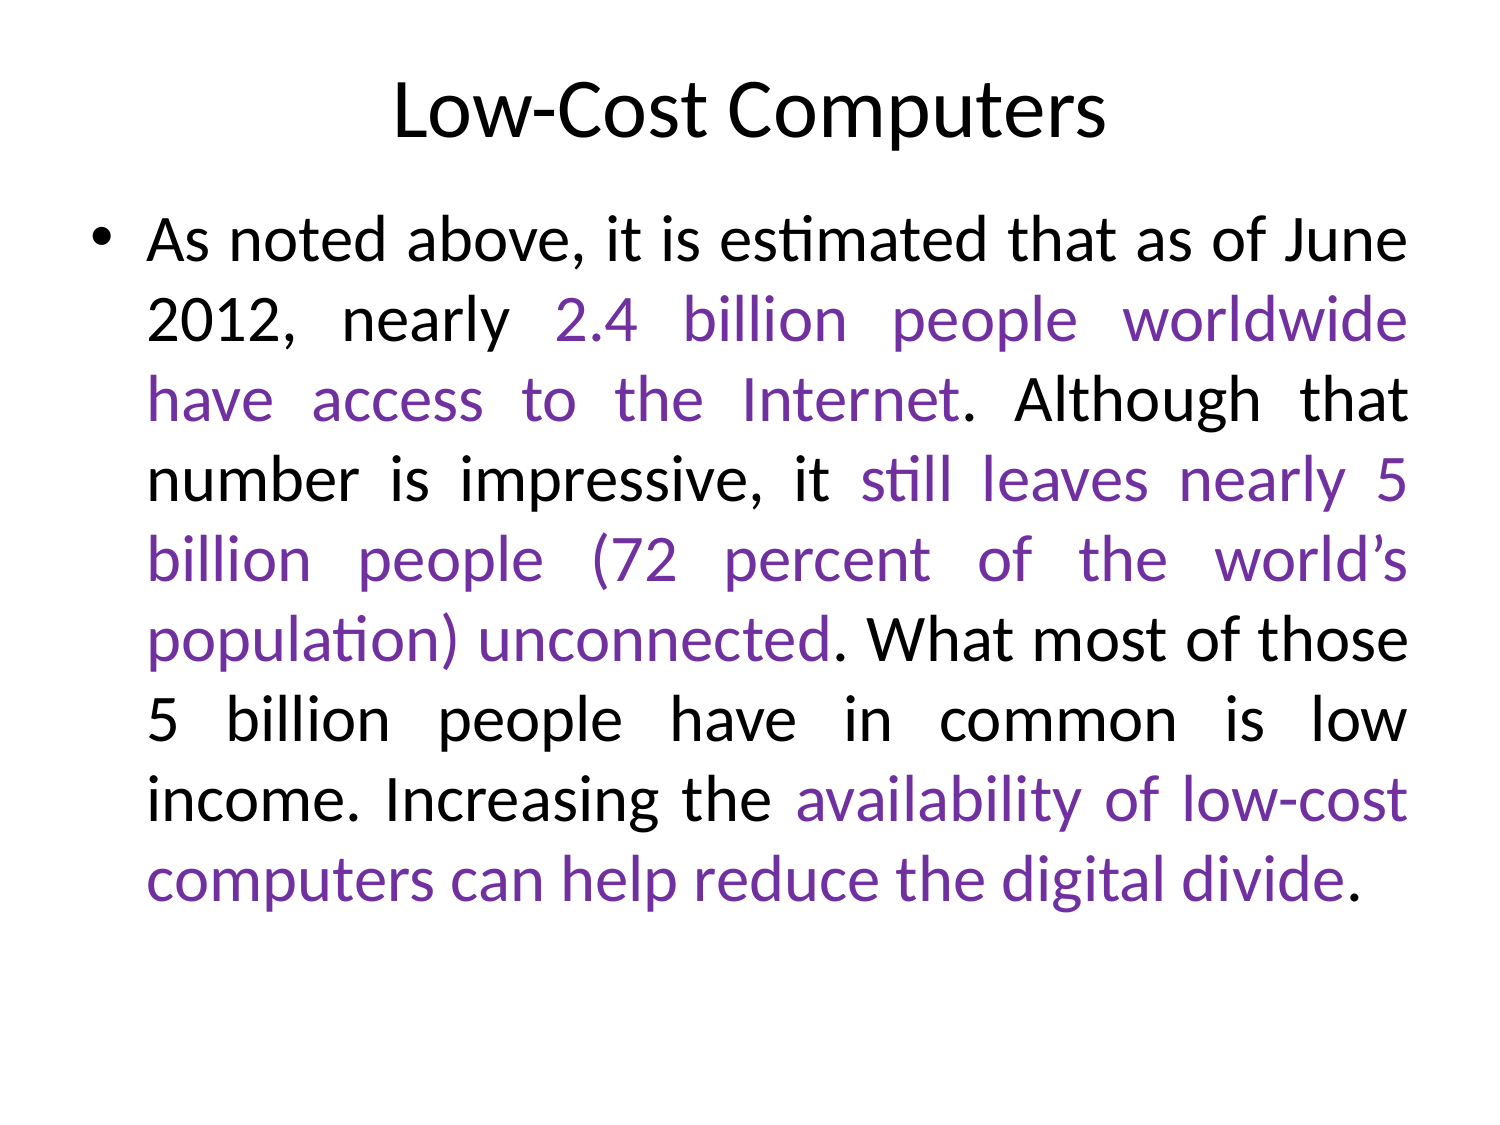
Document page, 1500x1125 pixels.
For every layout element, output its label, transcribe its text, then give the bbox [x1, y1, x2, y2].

list As noted above, it is estimated that as of June 2012, nearly 2.4 billion people worldwide have access to the Internet. Although that number is impressive, it still leaves nearly 5 billion people (72 percent of the world’s population) unconnected. What most of those 5 billion people have in common is low income. Increasing the availability of low-cost computers can help reduce the digital divide. [75, 187, 1425, 1005]
title Low-Cost Computers [75, 45, 1425, 163]
